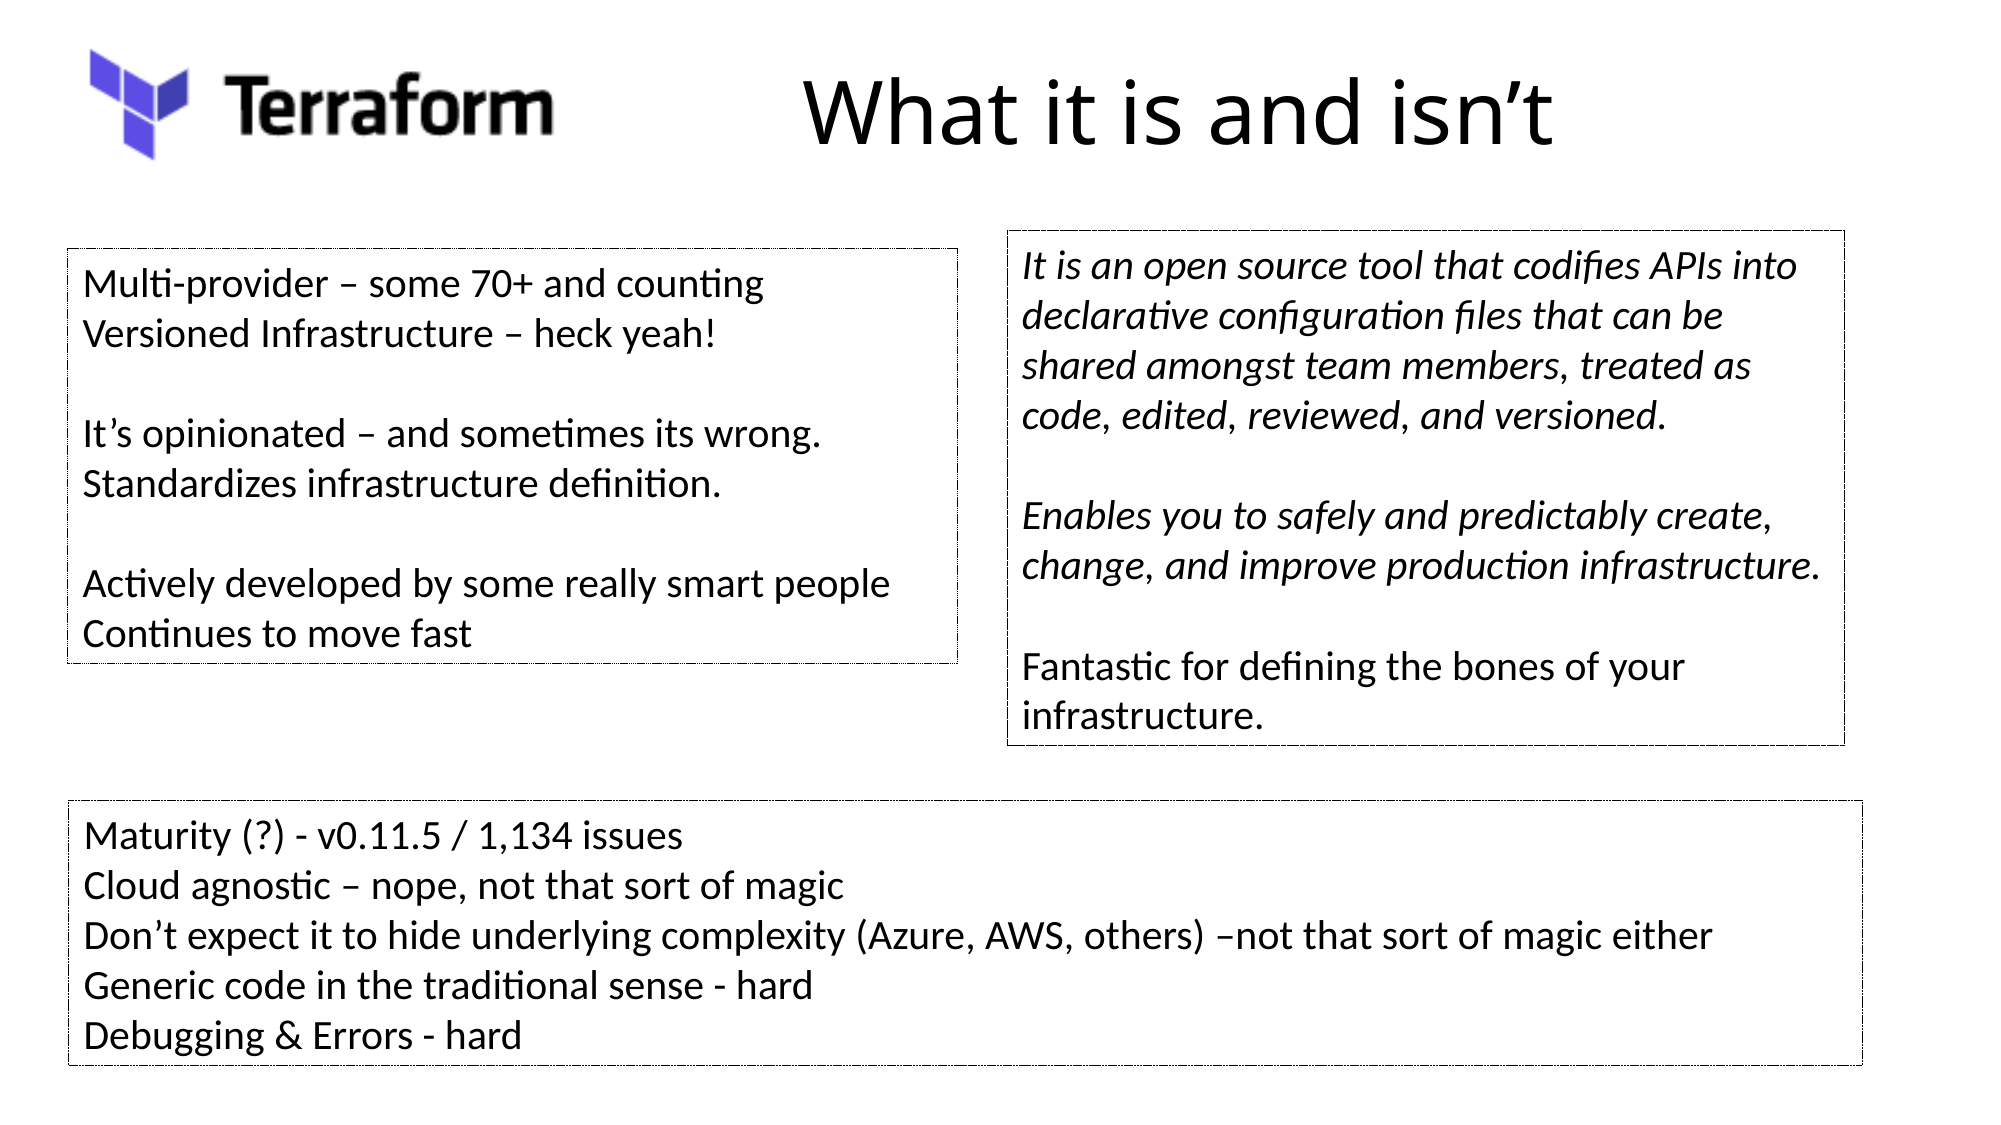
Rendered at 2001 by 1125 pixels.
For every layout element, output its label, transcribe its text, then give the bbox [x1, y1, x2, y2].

text_box Multi-provider – some 70+ and counting Versioned Infrastructure – heck yeah! It’s opinionated – and sometimes its wrong. Standardizes infrastructure definition. Actively developed by some really smart people Continues to move fast [67, 248, 958, 663]
text_box It is an open source tool that codifies APIs into declarative configuration files that can be shared amongst team members, treated as code, edited, reviewed, and versioned. Enables you to safely and predictably create, change, and improve production infrastructure. Fantastic for defining the bones of your infrastructure. [1007, 230, 1845, 746]
title What it is and isn’t [787, 59, 1585, 172]
picture [48, 16, 586, 183]
text_box Maturity (?) - v0.11.5 / 1,134 issues Cloud agnostic – nope, not that sort of magic Don’t expect it to hide underlying complexity (Azure, AWS, others) –not that sort of magic either Generic code in the traditional sense - hard Debugging & Errors - hard [68, 800, 1863, 1066]
